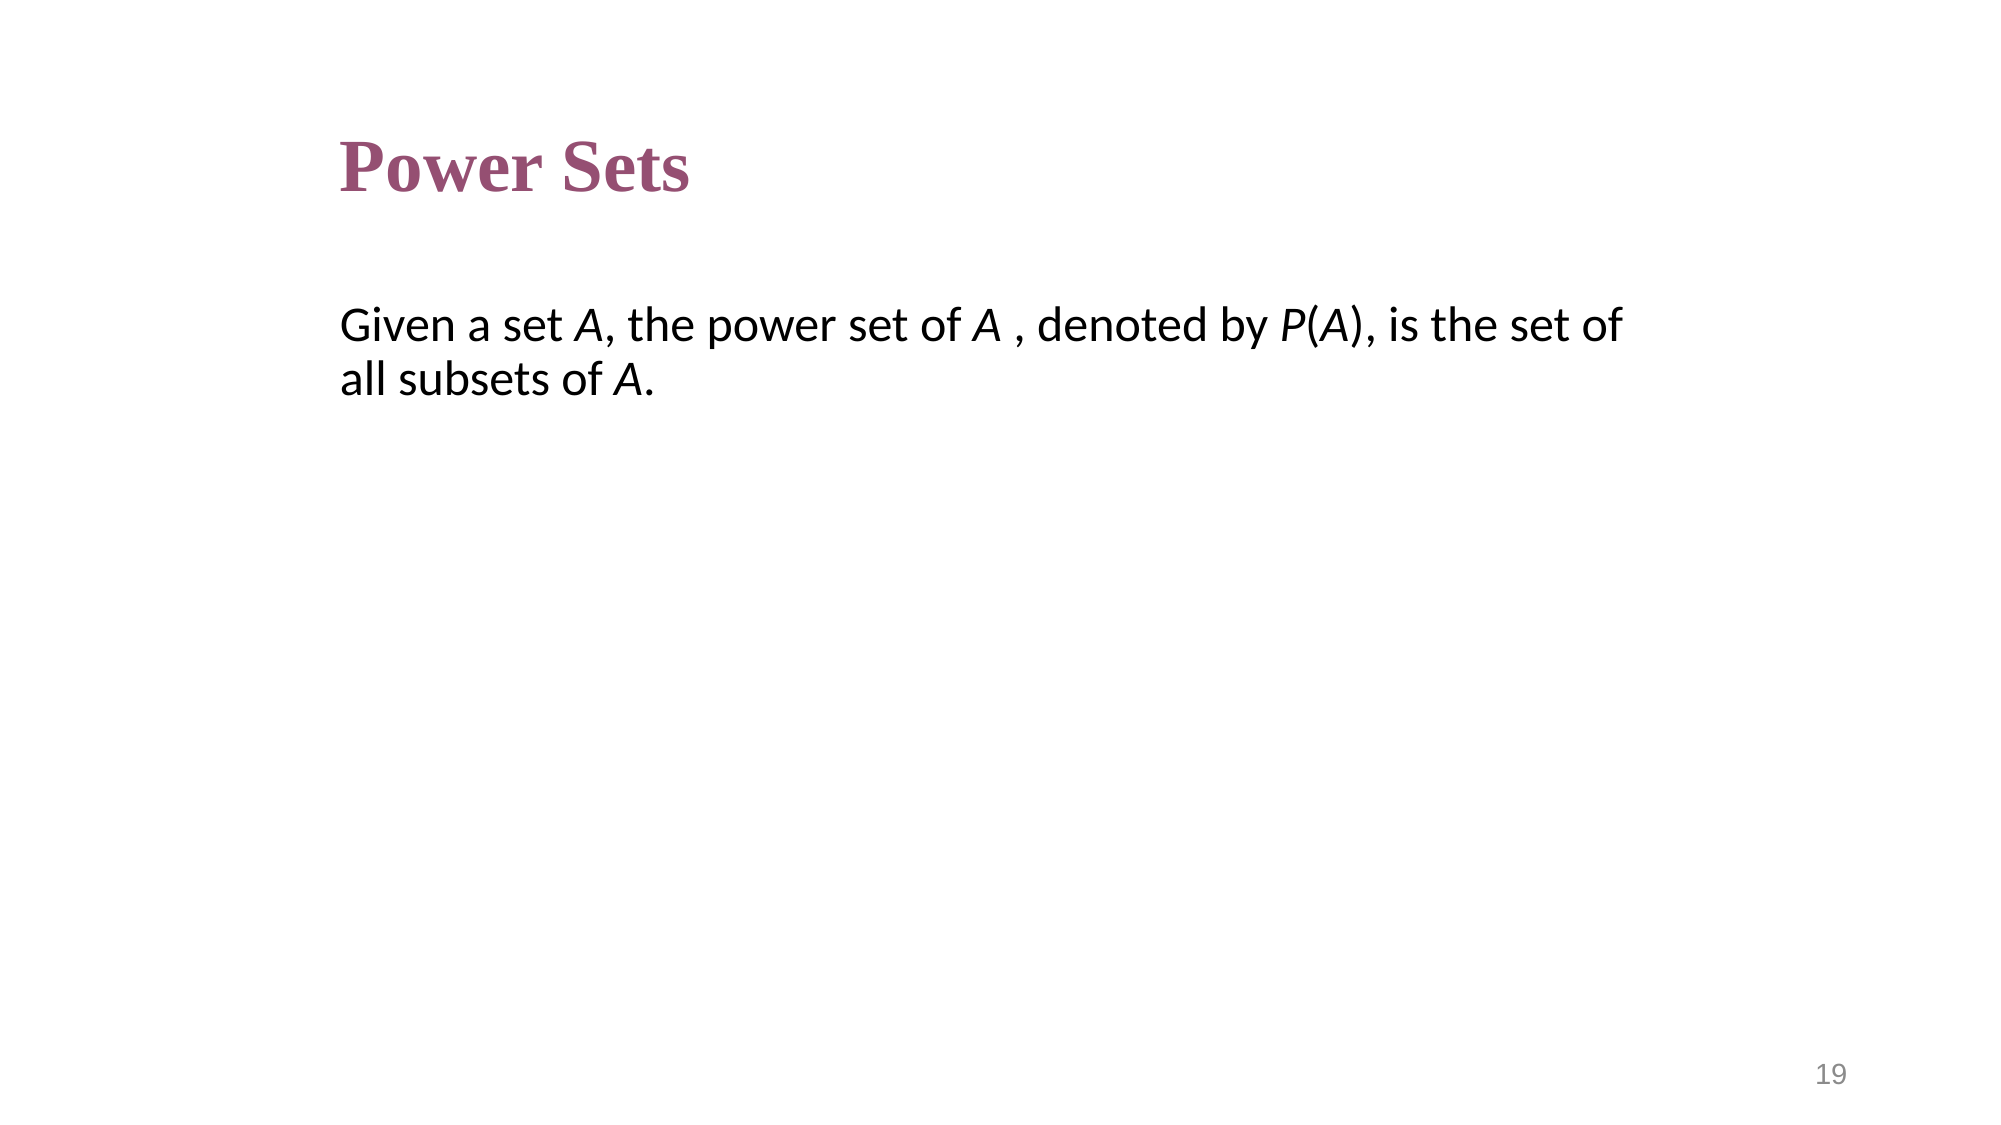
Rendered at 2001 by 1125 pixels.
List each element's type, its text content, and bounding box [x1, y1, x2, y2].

slide_number 19 [1412, 1042, 1863, 1103]
list Given a set A, the power set of A , denoted by P(A), is the set of all subsets of A. [324, 290, 1675, 1034]
title Power Sets [324, 73, 1675, 262]
